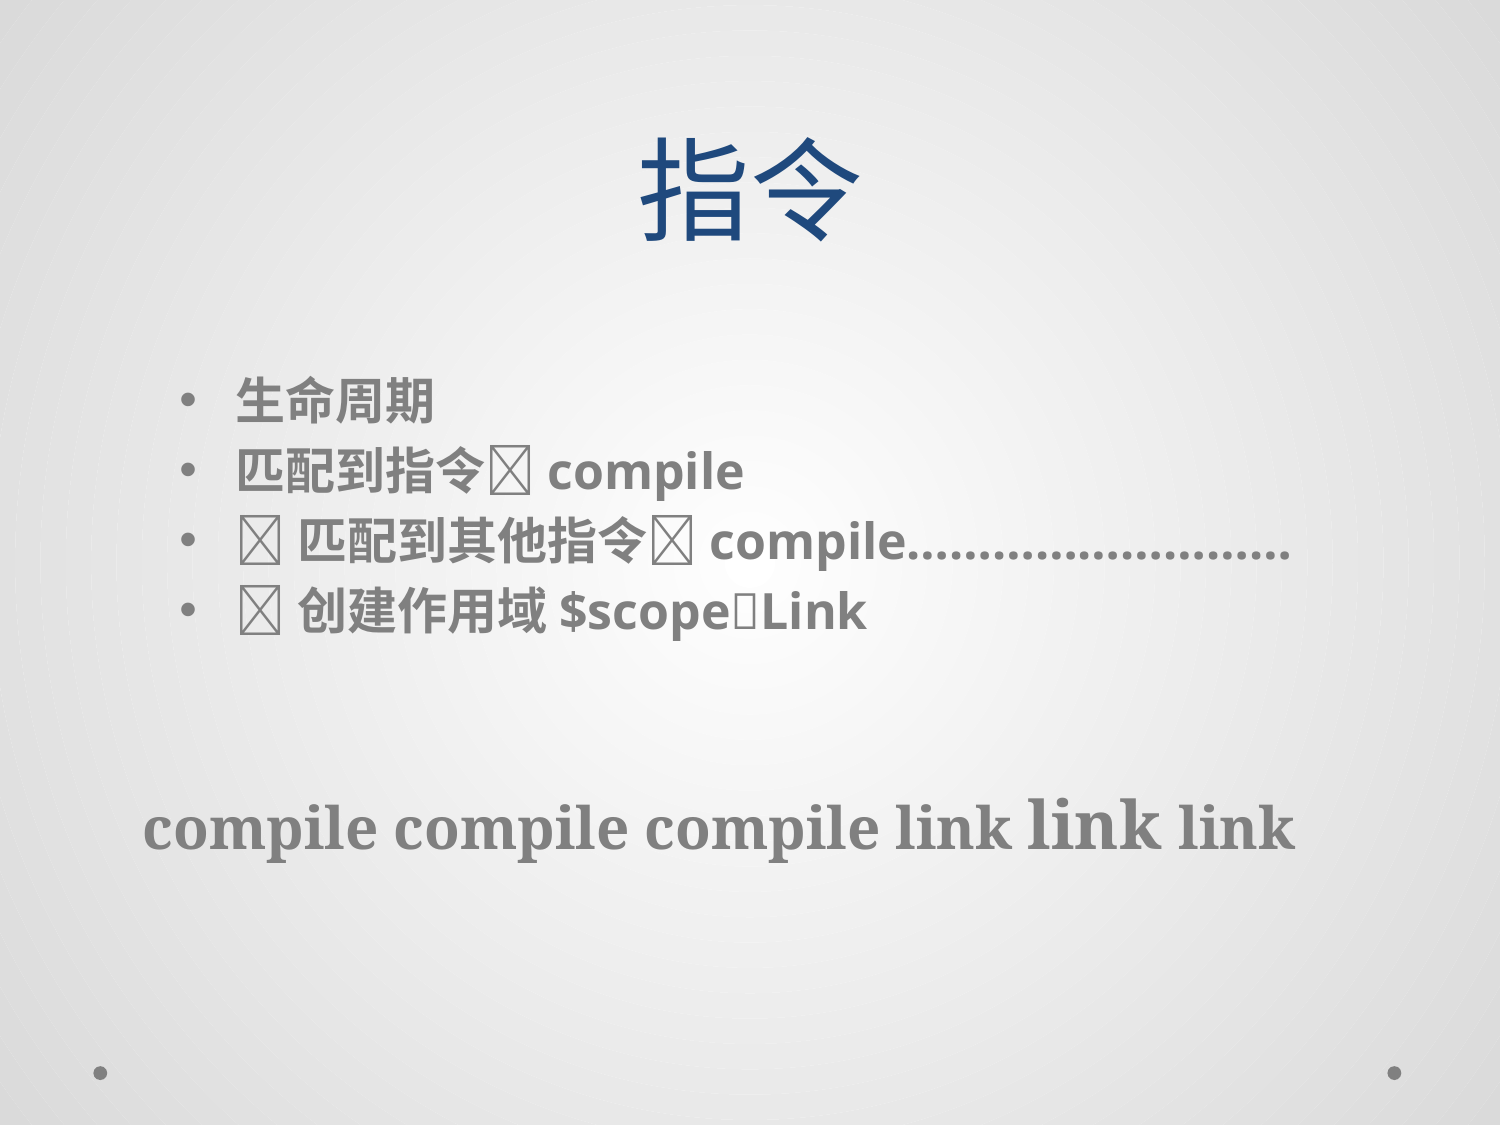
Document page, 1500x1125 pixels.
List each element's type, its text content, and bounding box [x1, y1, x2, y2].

text_box compile compile compile link link link [127, 775, 1326, 870]
title 指令 [75, 0, 1425, 263]
list 生命周期 匹配到指令compile 匹配到其他指令compile……………………… 创建作用域$scopeLink [164, 361, 1381, 686]
